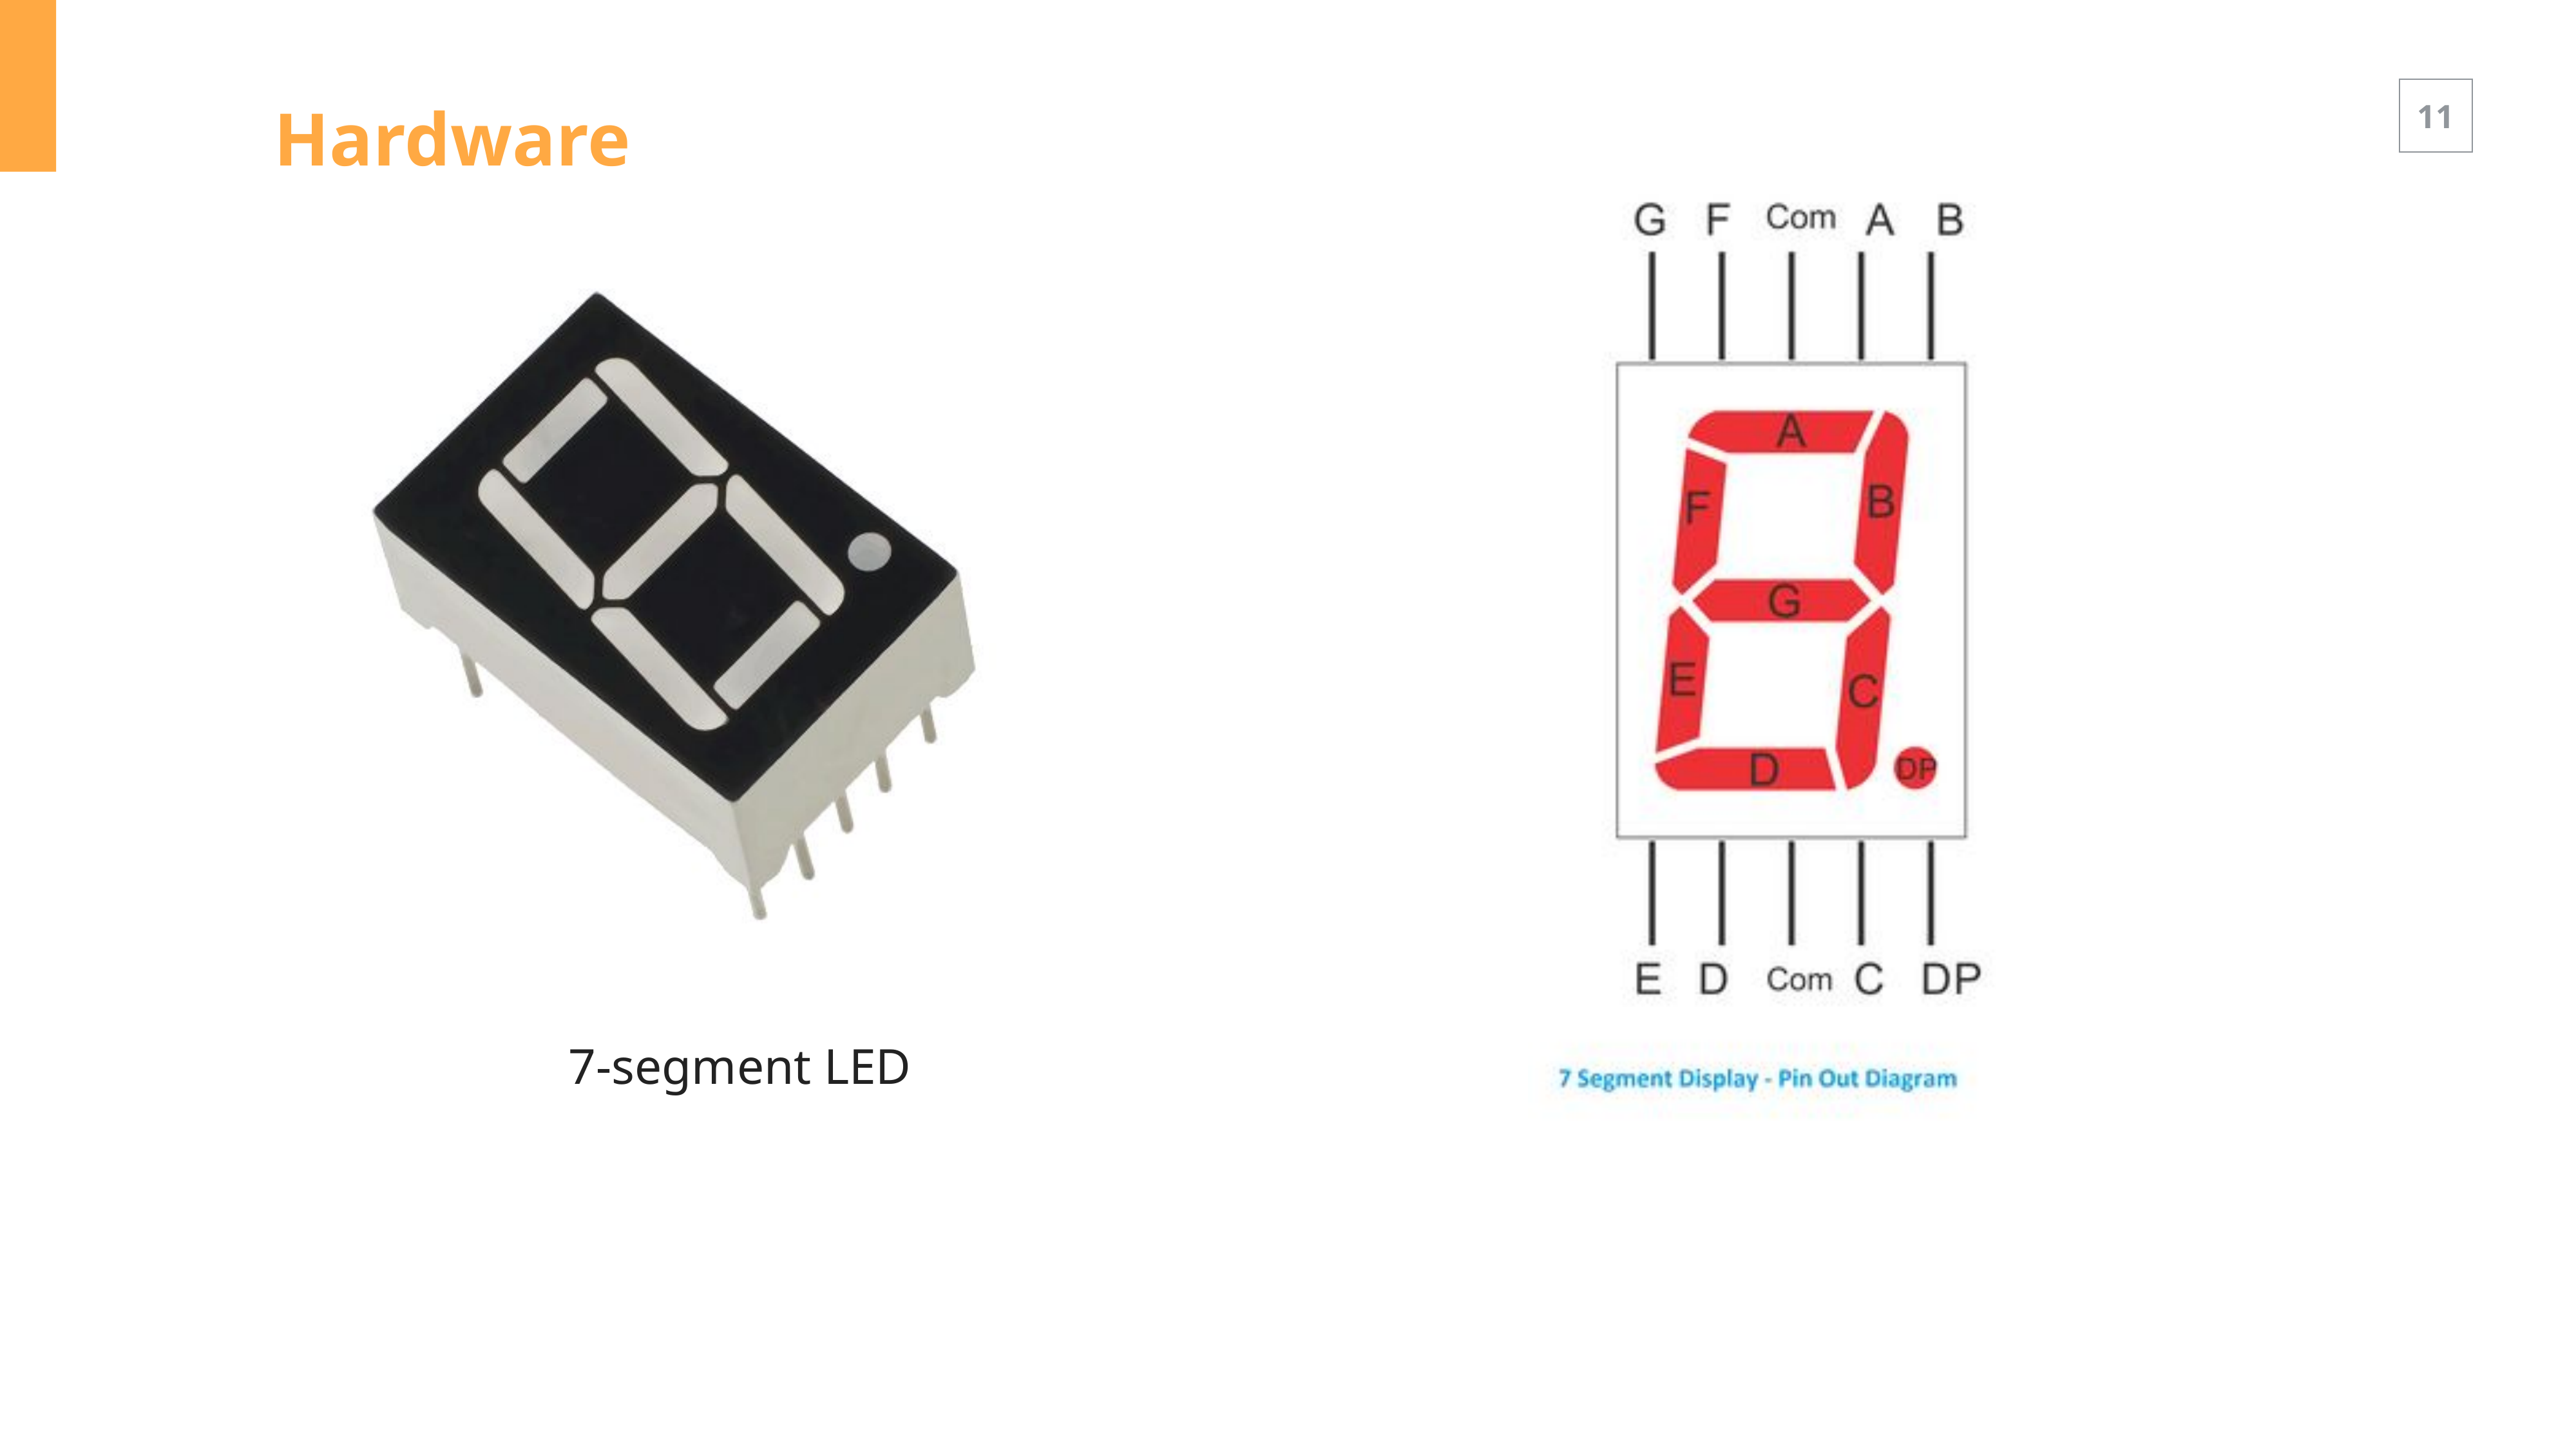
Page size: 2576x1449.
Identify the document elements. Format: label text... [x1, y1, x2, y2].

text_box 7-segment LED [558, 1030, 921, 1099]
picture [361, 289, 997, 923]
text_box Hardware [55, 80, 1786, 193]
picture [1528, 110, 2121, 1170]
